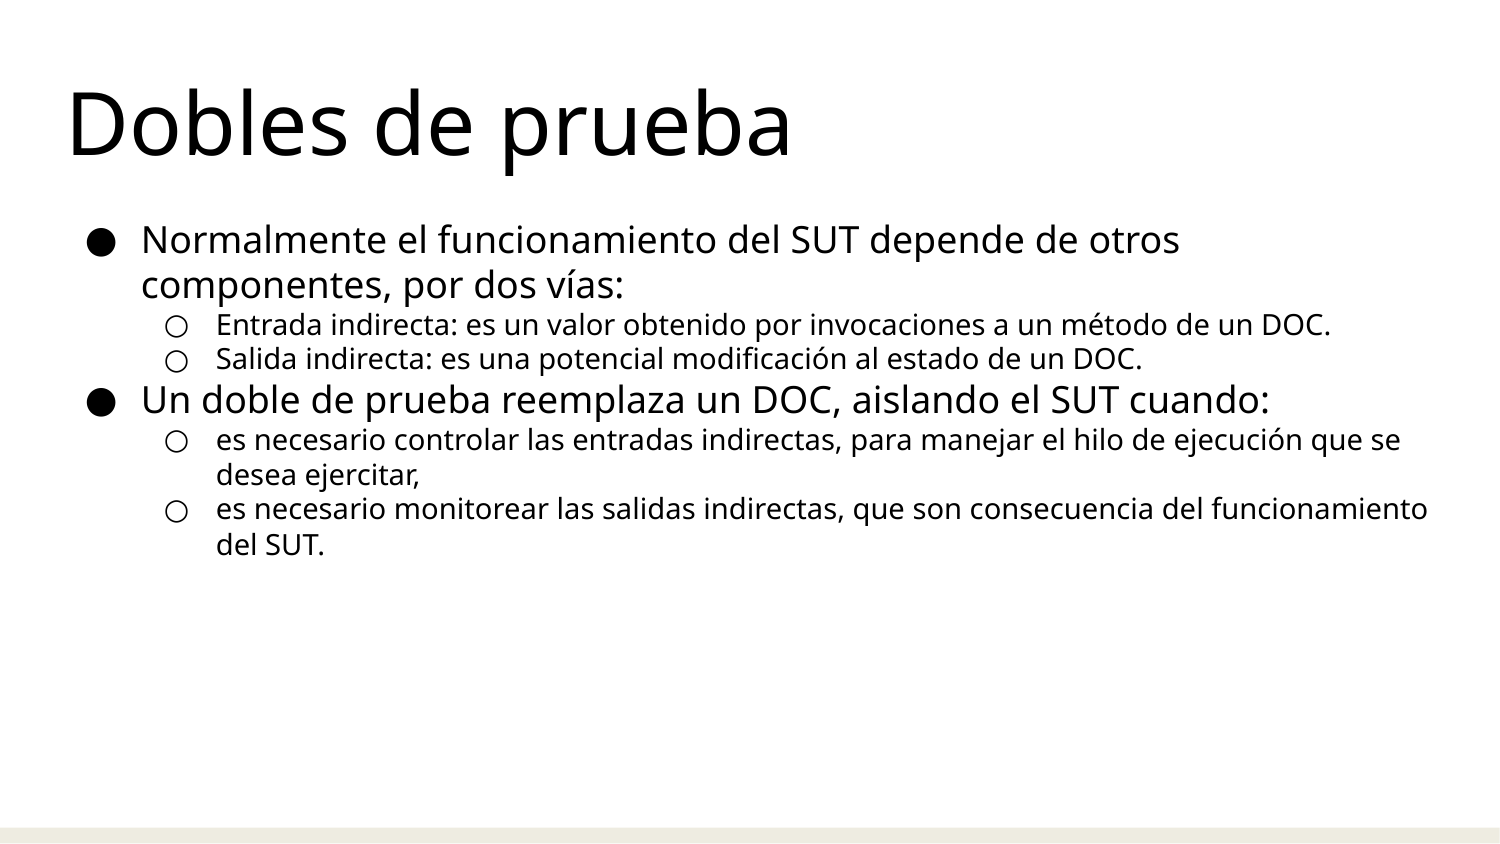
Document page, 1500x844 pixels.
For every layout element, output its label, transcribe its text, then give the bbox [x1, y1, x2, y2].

text_box Normalmente el funcionamiento del SUT depende de otros componentes, por dos vías: Entrada indirecta: es un valor obtenido por invocaciones a un método de un DOC. Salida indirecta: es una potencial modificación al estado de un DOC. Un doble de prueba reemplaza un DOC, aislando el SUT cuando: es necesario controlar las entradas indirectas, para manejar el hilo de ejecución que se desea ejercitar, es necesario monitorear las salidas indirectas, que son consecuencia del funcionamiento del SUT. [51, 200, 1449, 751]
text_box Dobles de prueba [51, 51, 1449, 188]
